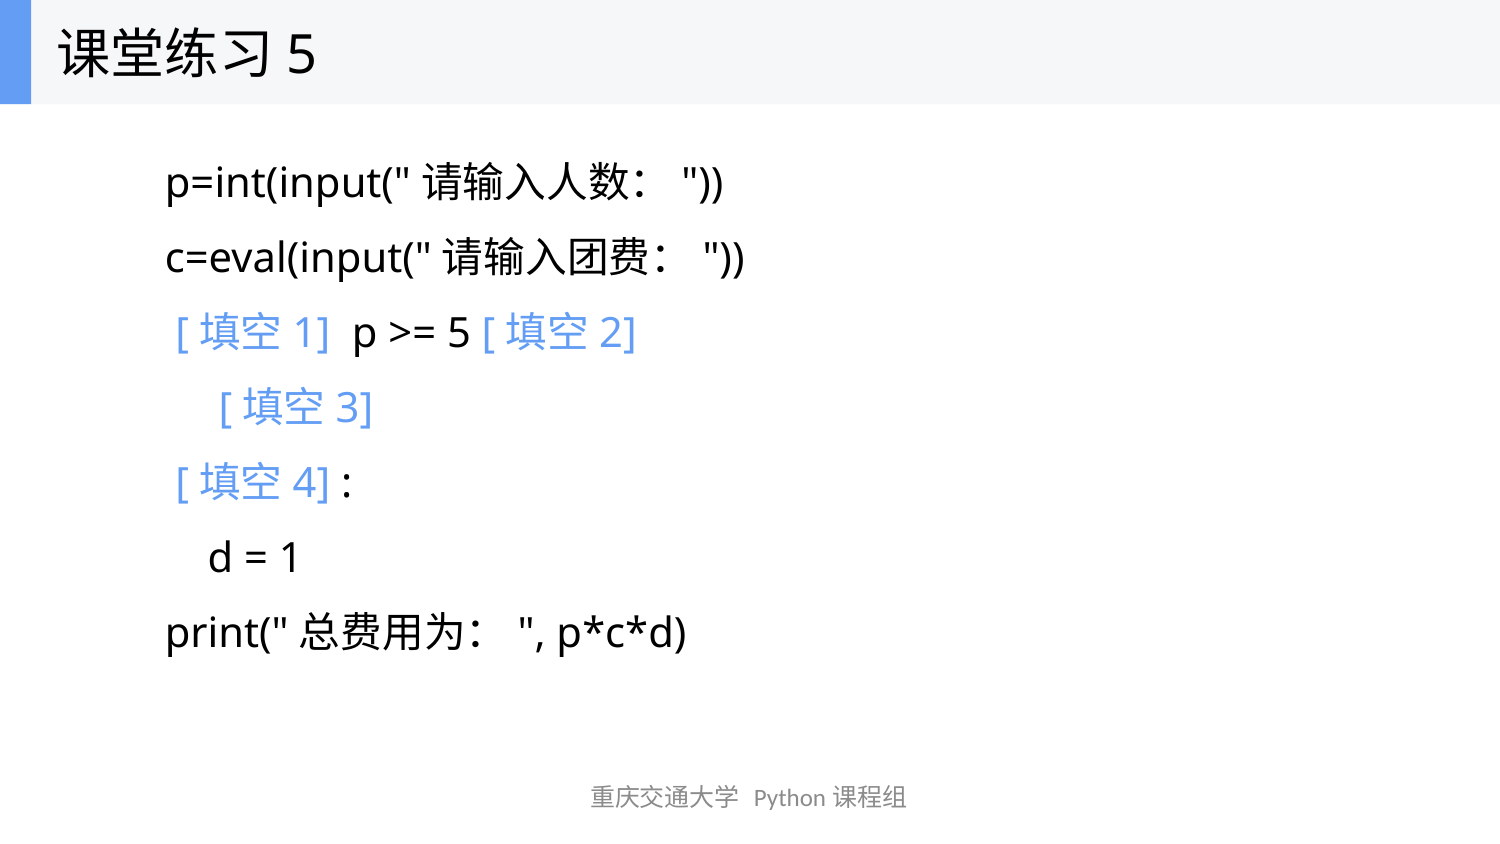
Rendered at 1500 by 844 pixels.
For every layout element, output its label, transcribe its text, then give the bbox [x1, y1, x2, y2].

footer 重庆交通大学 Python课程组 [511, 773, 987, 819]
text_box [0, 0, 1500, 105]
text_box p=int(input("请输入人数：")) c=eval(input("请输入团费：")) [填空1] p >= 5 [填空2] [填空3] [填空4] : d = 1 print("总费用为：", p*c*d) [149, 113, 1350, 682]
